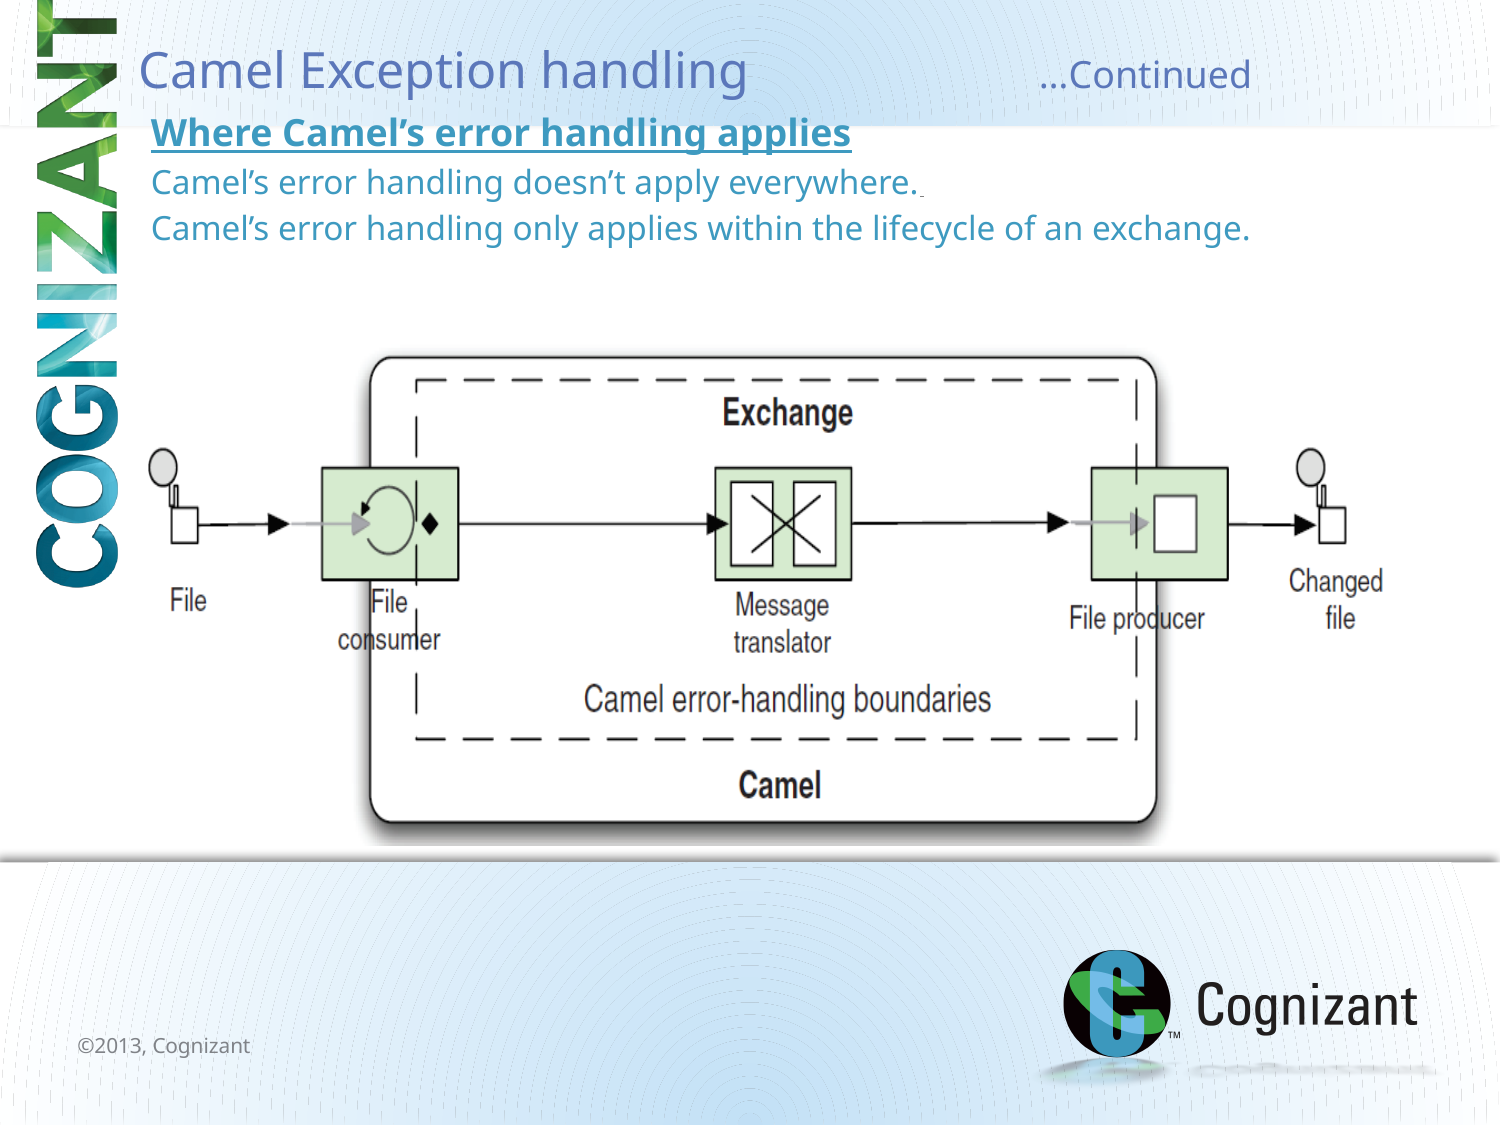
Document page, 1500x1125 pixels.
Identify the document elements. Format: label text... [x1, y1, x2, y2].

subtitle Where Camel’s error handling applies Camel’s error handling doesn’t apply everywhere. Camel’s error handling only applies within the lifecycle of an exchange. [135, 106, 1448, 953]
title Camel Exception handling …Continued [123, 0, 1483, 106]
picture [147, 326, 1389, 847]
picture [987, 937, 1473, 1116]
picture [30, 0, 125, 593]
